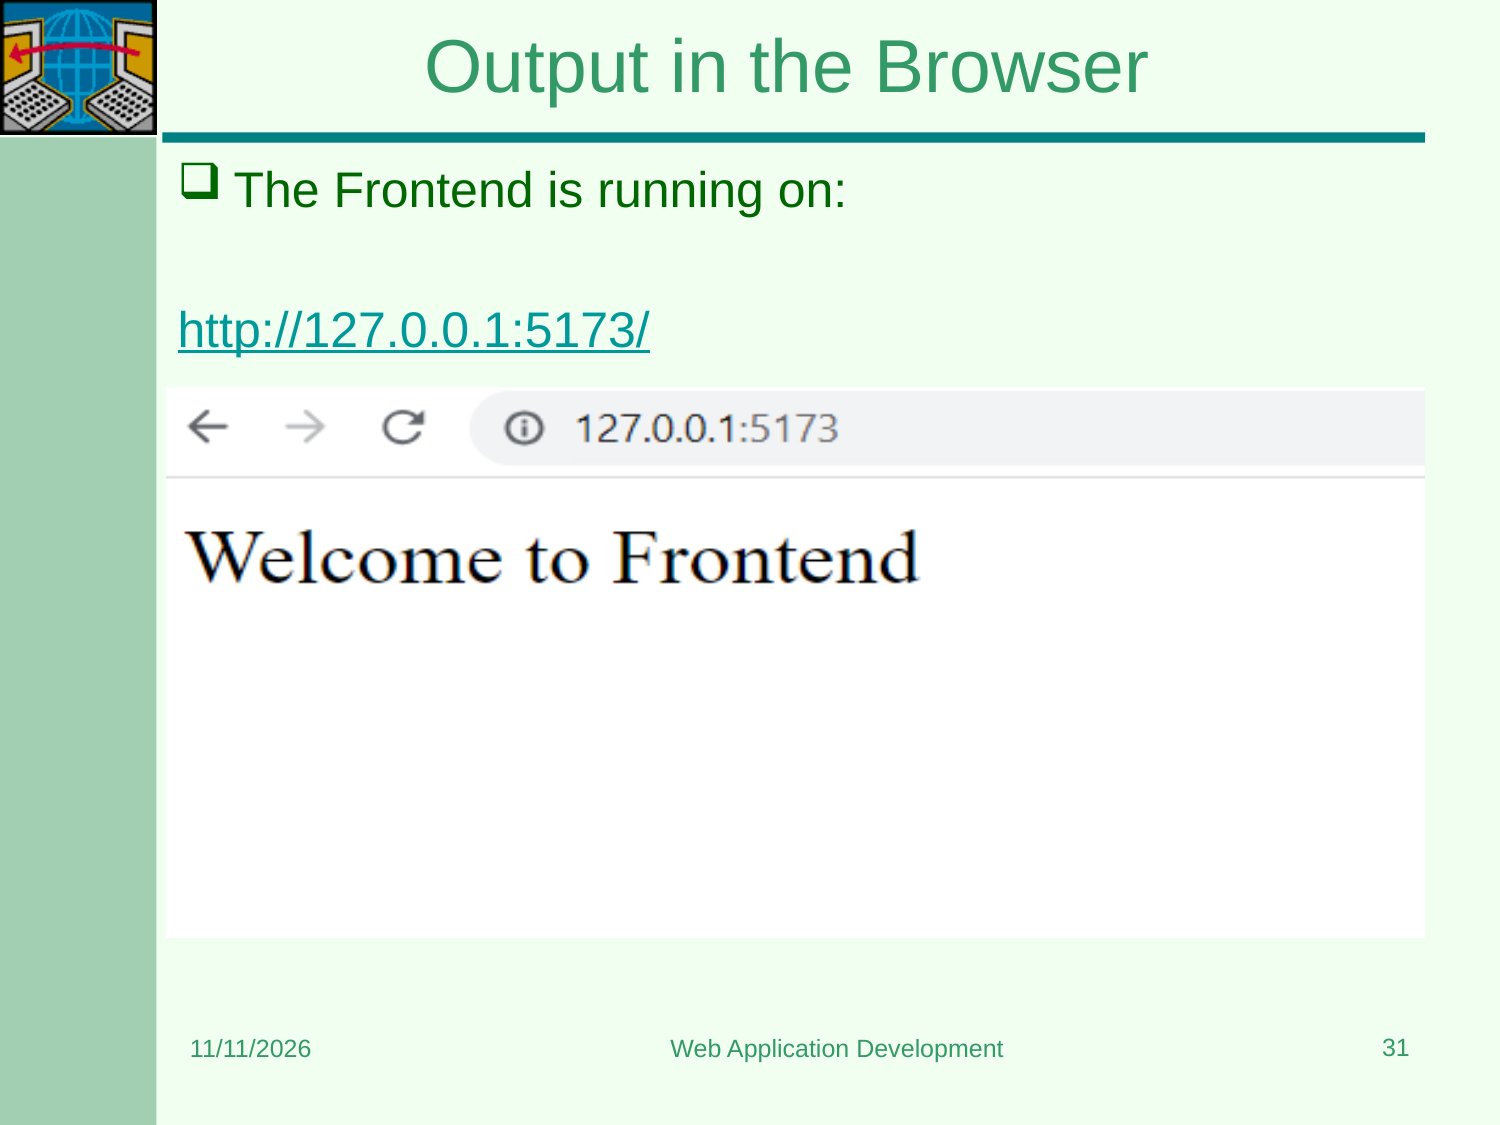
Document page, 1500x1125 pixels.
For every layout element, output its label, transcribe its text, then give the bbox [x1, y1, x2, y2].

picture [0, 0, 157, 135]
footer Web Application Development [462, 1024, 1213, 1104]
slide_number 31 [1237, 1024, 1426, 1103]
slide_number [174, 1024, 438, 1104]
list The Frontend is running on: http://127.0.0.1:5173/ [162, 149, 1488, 1013]
title Output in the Browser [150, 0, 1425, 125]
picture [166, 387, 1426, 938]
